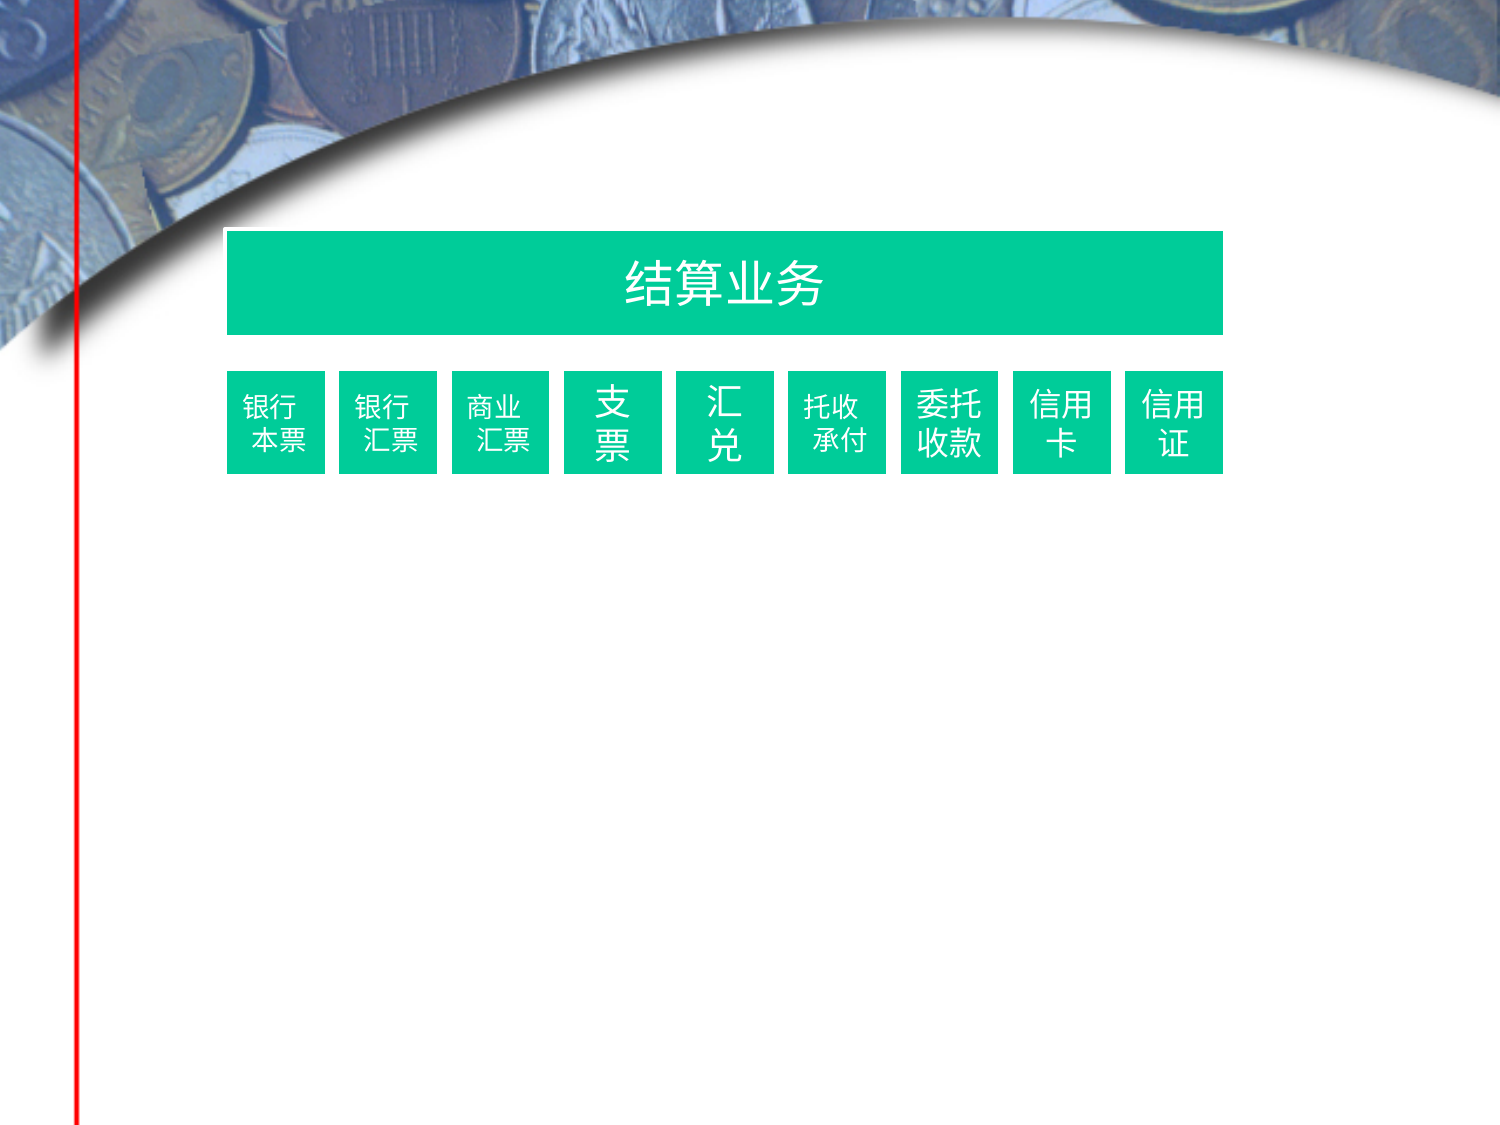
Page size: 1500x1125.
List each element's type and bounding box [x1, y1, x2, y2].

picture [0, 0, 1500, 1125]
text_box [99, 228, 1351, 897]
